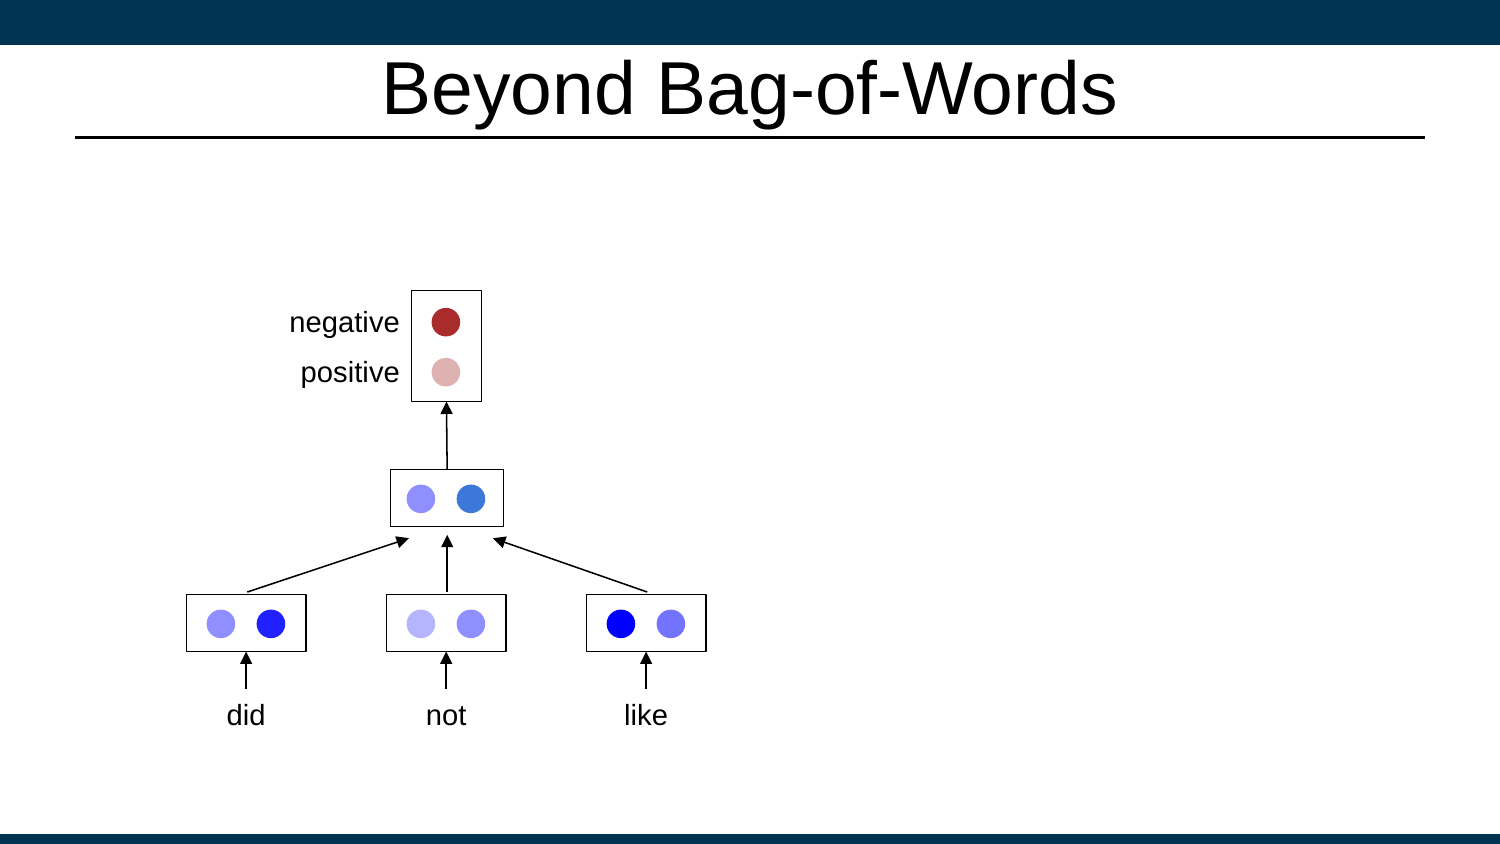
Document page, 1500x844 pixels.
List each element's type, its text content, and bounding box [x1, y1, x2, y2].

text_box [586, 594, 706, 652]
text_box like [563, 688, 729, 746]
text_box [386, 594, 506, 652]
title Beyond Bag-of-Words [75, 37, 1425, 132]
text_box [406, 609, 436, 639]
text_box [206, 609, 236, 639]
text_box [186, 594, 306, 652]
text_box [390, 469, 504, 527]
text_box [246, 537, 410, 593]
text_box did [163, 688, 329, 746]
text_box [415, 290, 482, 402]
text_box negative [256, 284, 415, 357]
text_box [256, 609, 286, 639]
text_box [431, 307, 461, 337]
text_box [456, 609, 486, 639]
text_box not [363, 688, 529, 746]
text_box [656, 609, 686, 639]
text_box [492, 537, 648, 593]
text_box [606, 609, 636, 639]
text_box [431, 357, 461, 387]
text_box positive [276, 334, 415, 407]
